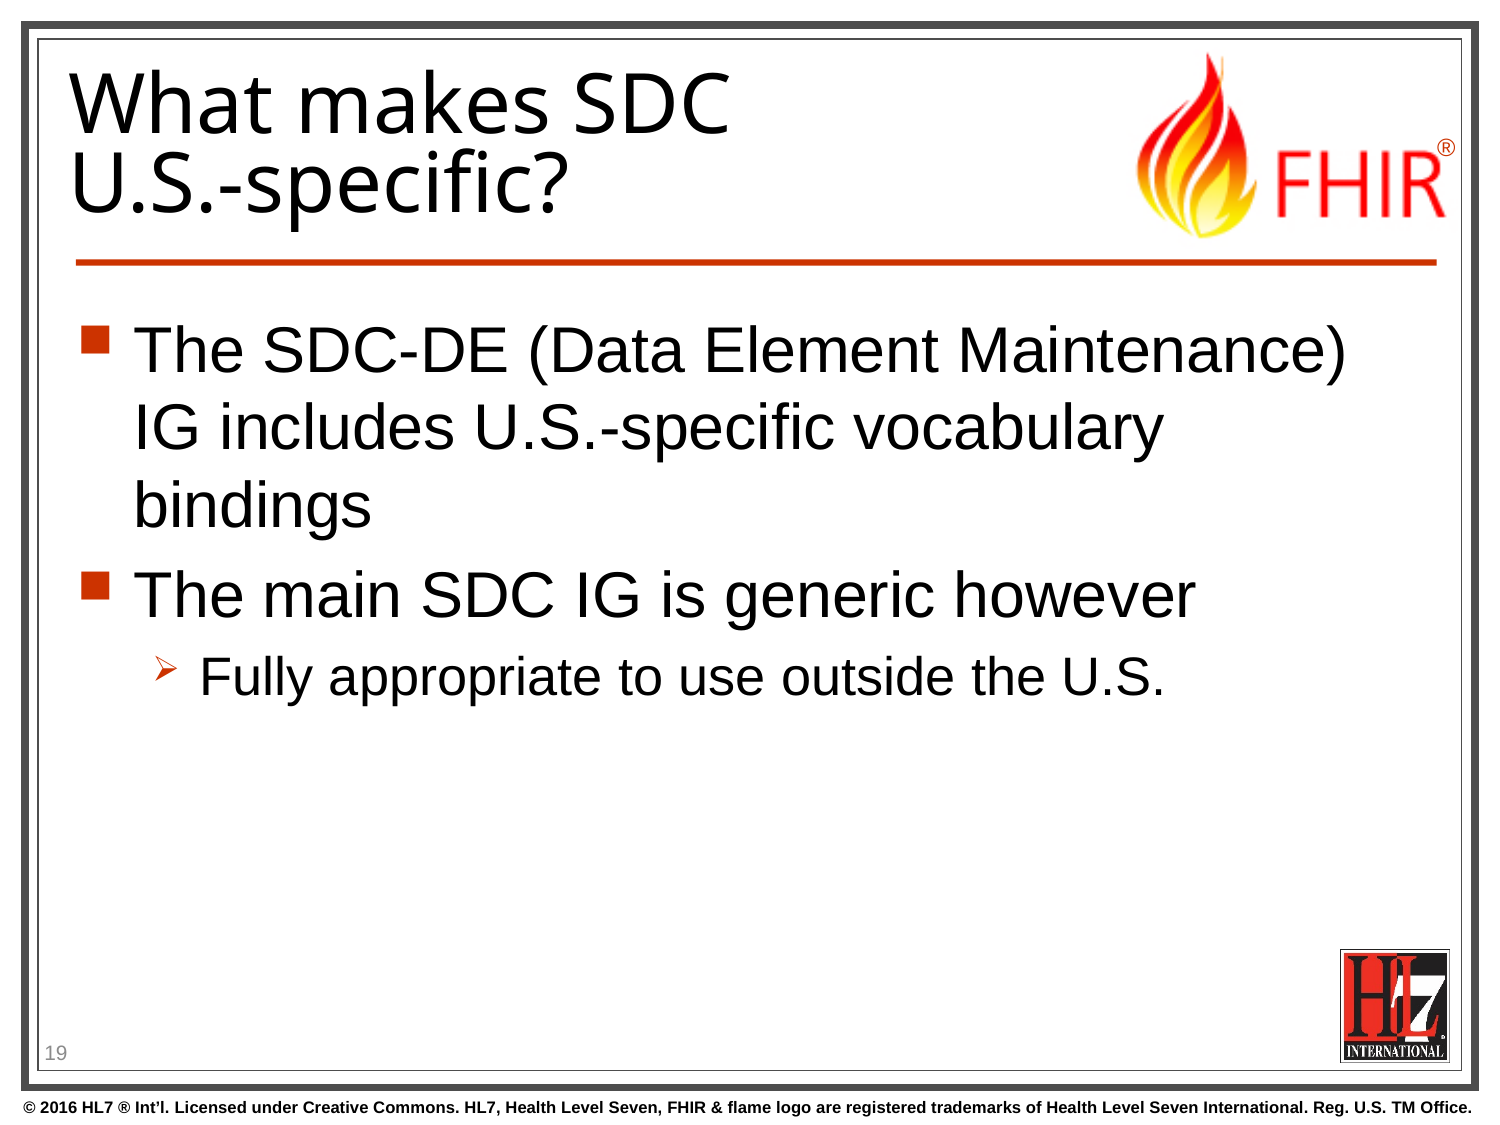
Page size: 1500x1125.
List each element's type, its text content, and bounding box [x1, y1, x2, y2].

slide_number 19 [29, 1034, 148, 1071]
list The SDC-DE (Data Element Maintenance) IG includes U.S.-specific vocabulary bindings The main SDC IG is generic however Fully appropriate to use outside the U.S. [62, 299, 1438, 1059]
title What makes SDC U.S.-specific? [53, 54, 1128, 244]
picture [1340, 949, 1450, 1063]
picture [1124, 42, 1458, 249]
